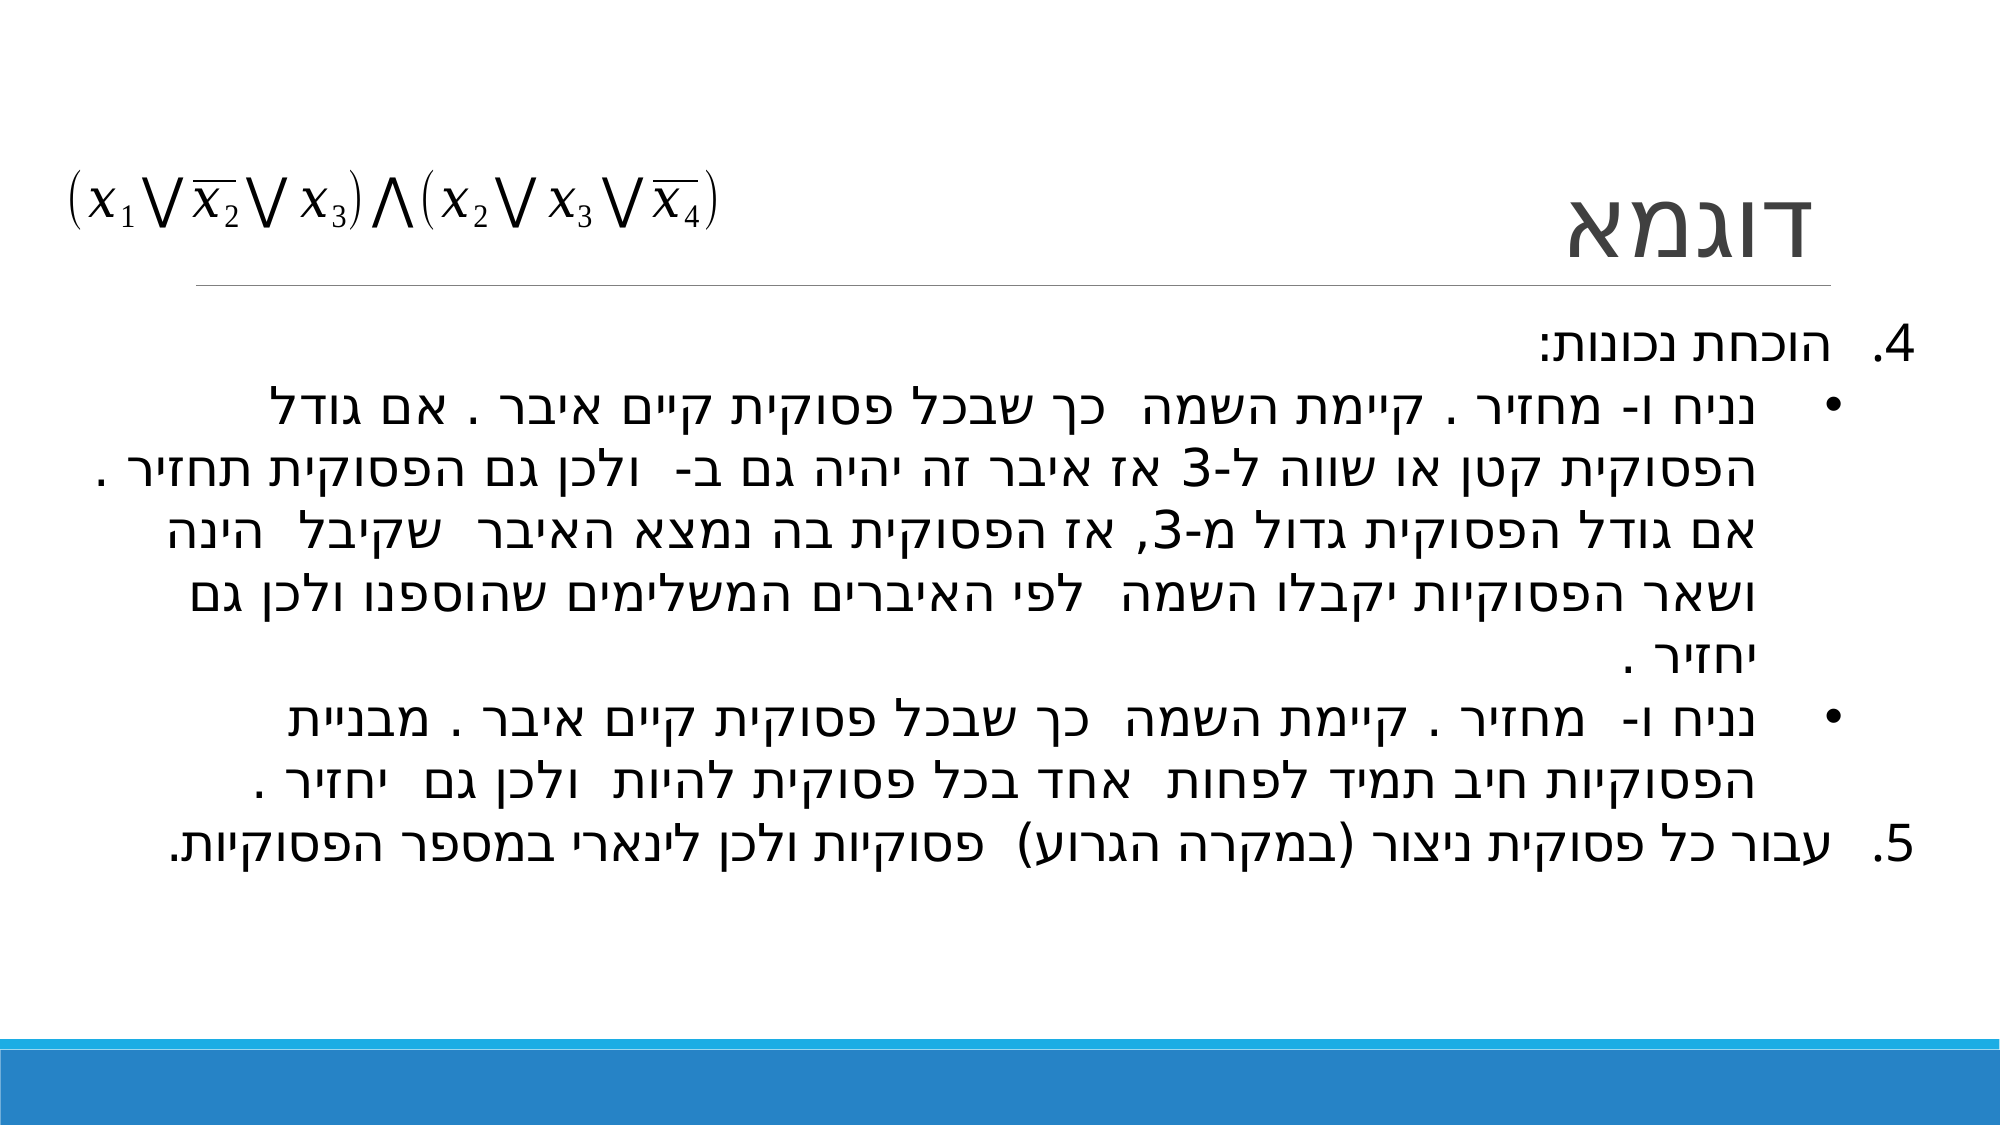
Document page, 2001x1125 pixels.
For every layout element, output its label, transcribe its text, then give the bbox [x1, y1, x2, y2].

title דוגמא [180, 47, 1830, 285]
